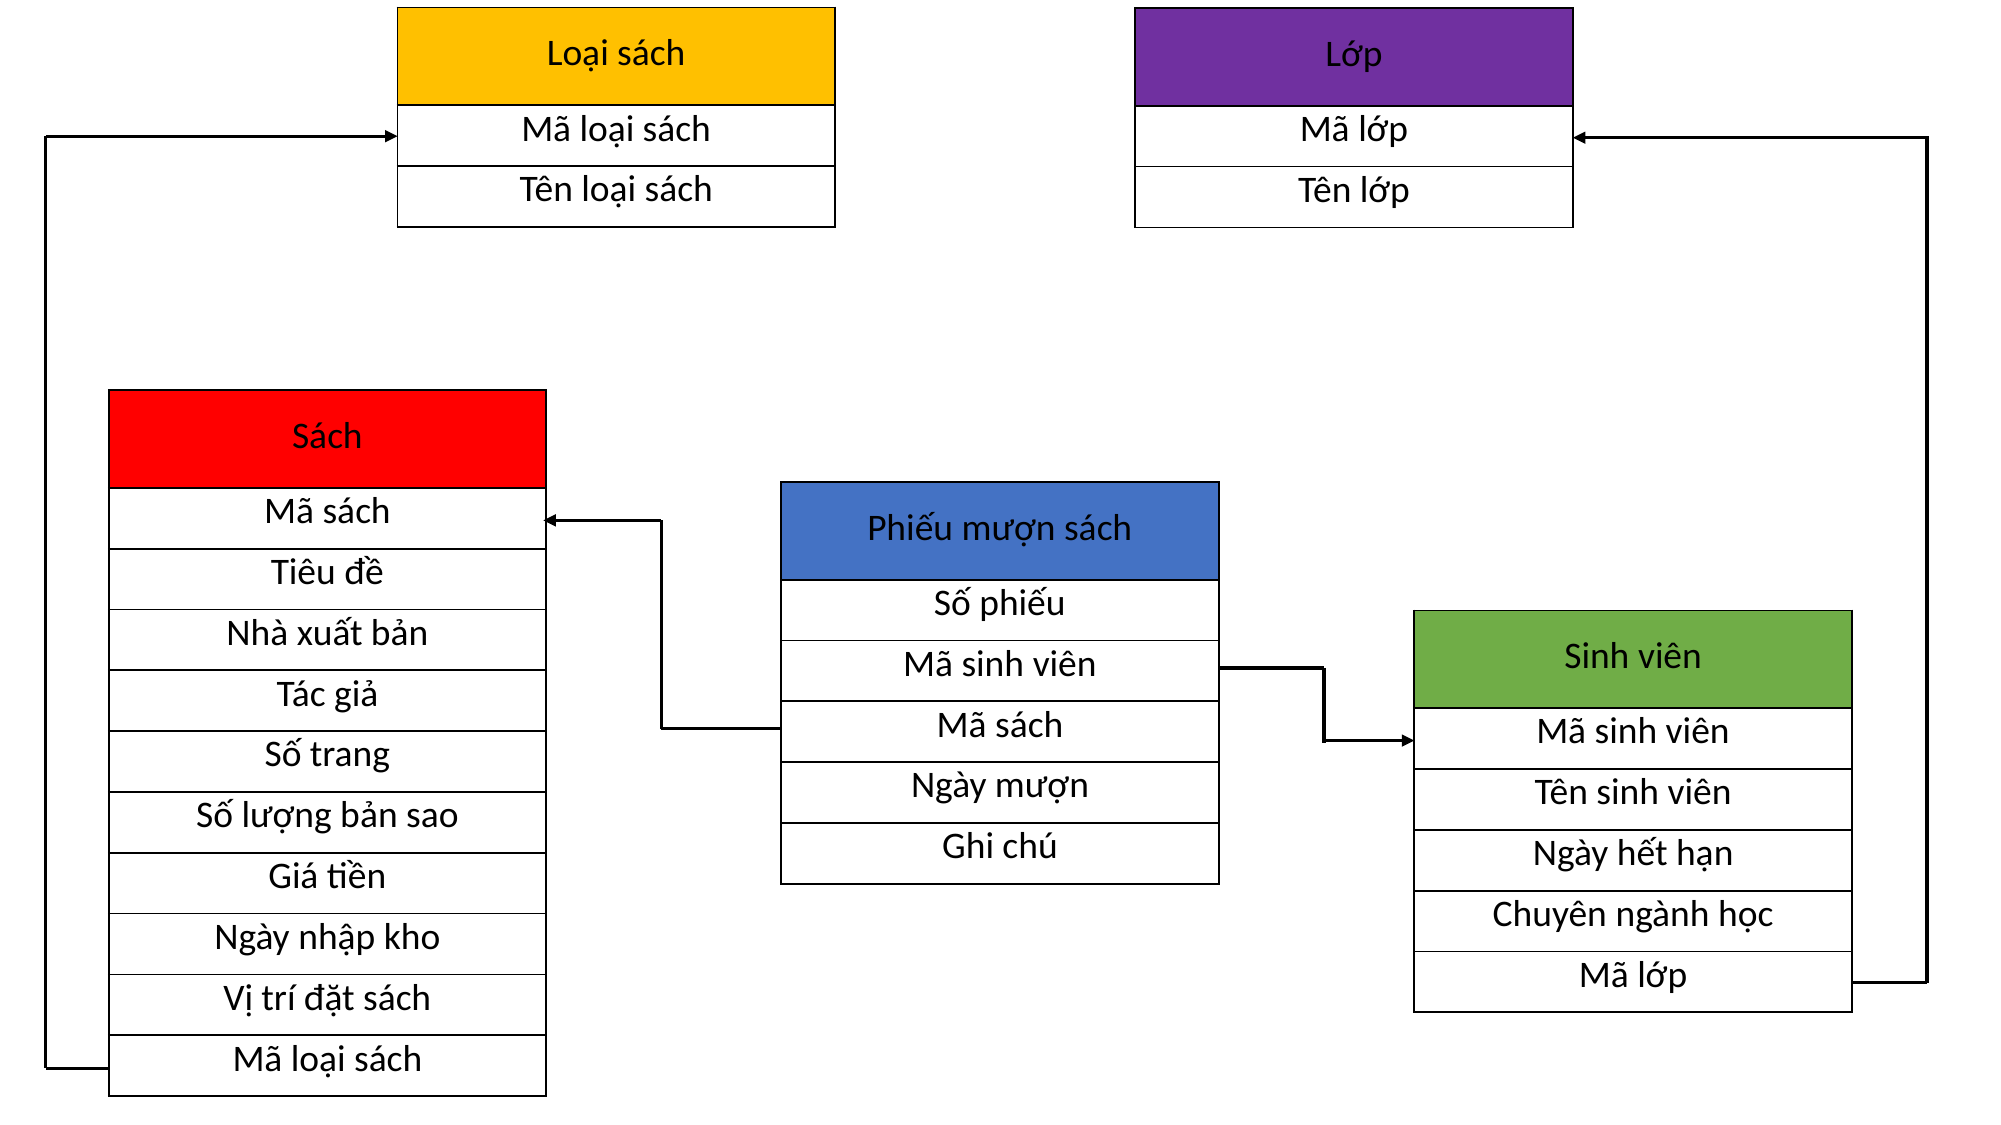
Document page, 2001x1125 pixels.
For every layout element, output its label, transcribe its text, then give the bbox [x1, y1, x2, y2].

table_cell Mã lớp [1415, 952, 1851, 1011]
table_cell Ngày nhập kho [110, 914, 545, 974]
table_header Sách [110, 391, 545, 487]
table_header Phiếu mượn sách [782, 483, 1218, 579]
table_cell Ghi chú [782, 824, 1218, 883]
table_cell Ngày mượn [782, 763, 1218, 822]
table_cell Mã loại sách [110, 1036, 545, 1095]
table_cell Tiêu đề [110, 550, 545, 609]
table_header Lớp [1136, 9, 1572, 105]
table_cell Tác giả [110, 671, 545, 730]
table_header Loại sách [398, 8, 834, 104]
table_cell Vị trí đặt sách [110, 975, 545, 1034]
table_cell Mã sách [782, 702, 1218, 761]
table_cell Mã sinh viên [1415, 709, 1851, 768]
table_header Sinh viên [1415, 611, 1851, 707]
table_cell Tên lớp [1136, 167, 1572, 227]
table_cell Ngày hết hạn [1415, 831, 1851, 890]
table_cell Giá tiền [110, 854, 545, 913]
table_cell Số phiếu [782, 581, 1218, 640]
table_cell Tên loại sách [398, 167, 834, 226]
table_cell Chuyên ngành học [1415, 892, 1851, 951]
table_cell Tên sinh viên [1415, 770, 1851, 829]
table_cell Số lượng bản sao [110, 793, 545, 852]
table_cell Mã loại sách [398, 106, 834, 165]
table_cell Nhà xuất bản [110, 610, 545, 669]
table_cell Mã lớp [1136, 107, 1572, 166]
table_cell Mã sinh viên [782, 641, 1218, 700]
table_cell Mã sách [110, 489, 545, 548]
table_cell Số trang [110, 732, 545, 791]
